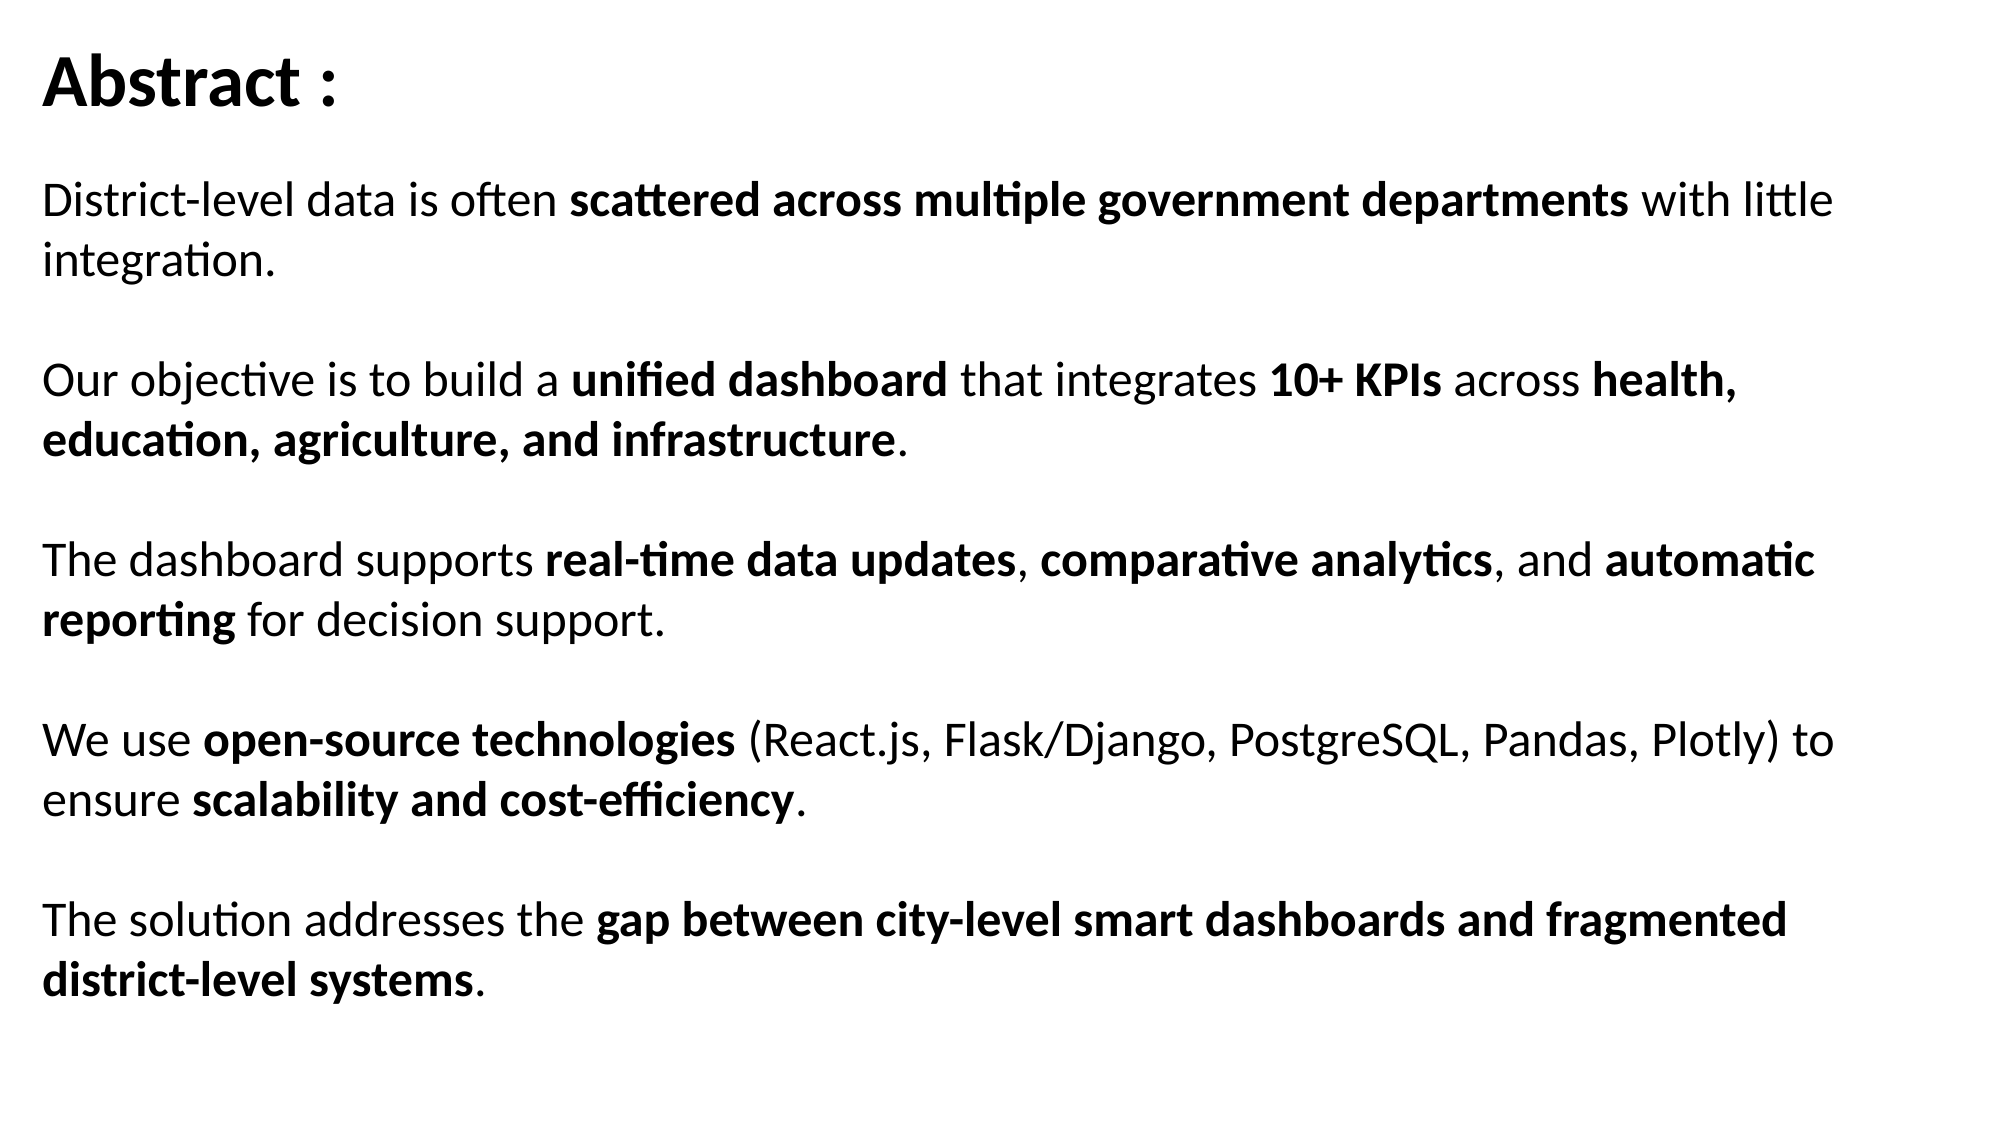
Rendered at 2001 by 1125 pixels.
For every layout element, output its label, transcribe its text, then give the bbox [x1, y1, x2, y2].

text_box Abstract : District-level data is often scattered across multiple government departments with little integration. Our objective is to build a unified dashboard that integrates 10+ KPIs across health, education, agriculture, and infrastructure. The dashboard supports real-time data updates, comparative analytics, and automatic reporting for decision support. We use open-source technologies (React.js, Flask/Django, PostgreSQL, Pandas, Plotly) to ensure scalability and cost-efficiency. The solution addresses the gap between city-level smart dashboards and fragmented district-level systems. [27, 24, 1962, 1059]
